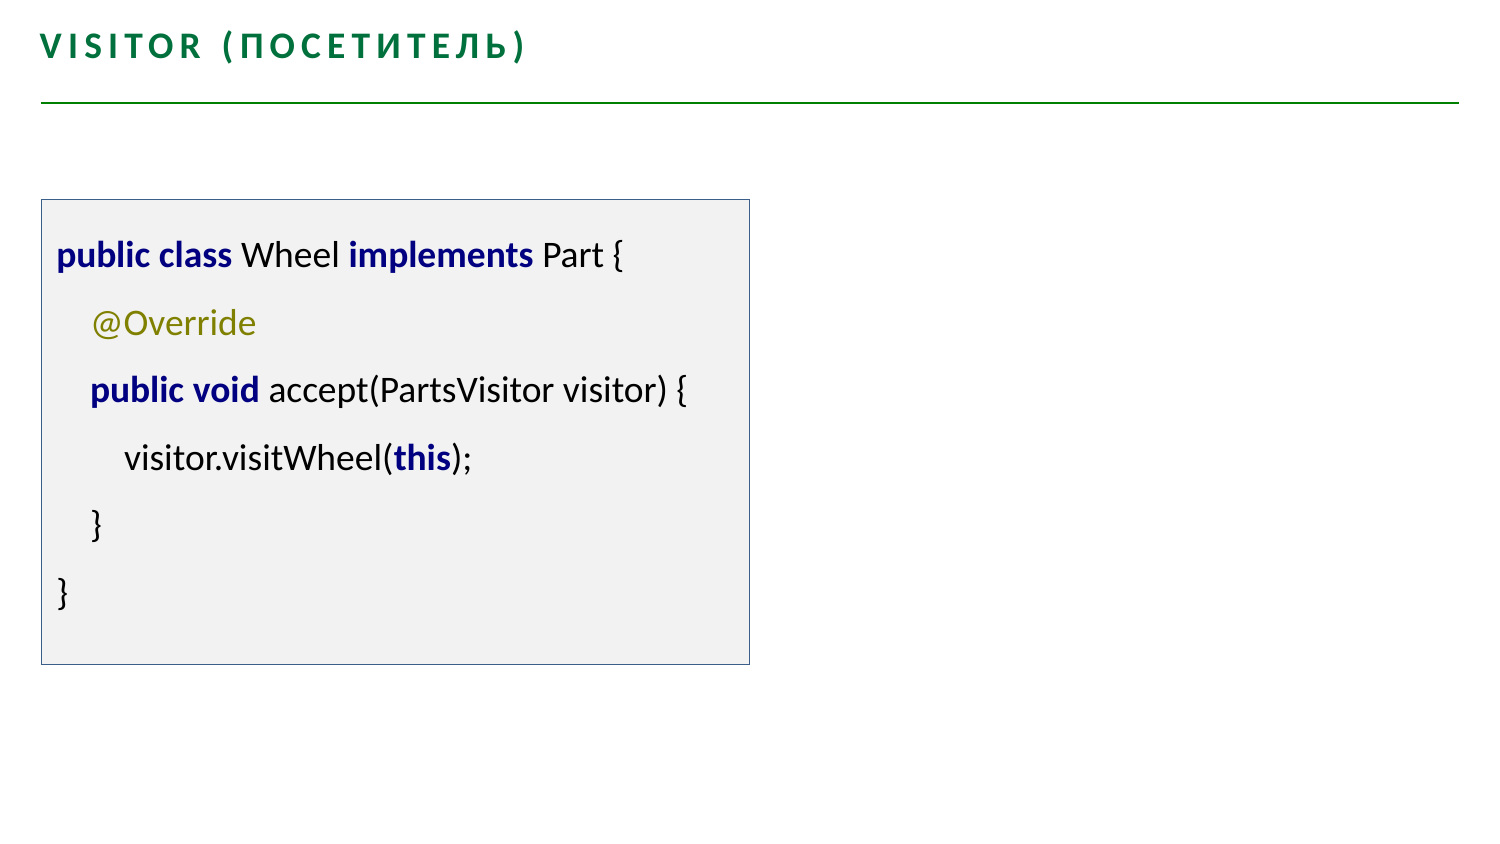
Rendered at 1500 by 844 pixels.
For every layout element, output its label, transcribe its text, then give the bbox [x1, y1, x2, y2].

list VISITOR (посетитель) [39, 13, 1115, 67]
text_box public class Wheel implements Part { @Override public void accept(PartsVisitor visitor) { visitor.visitWheel(this); } } [41, 199, 750, 665]
